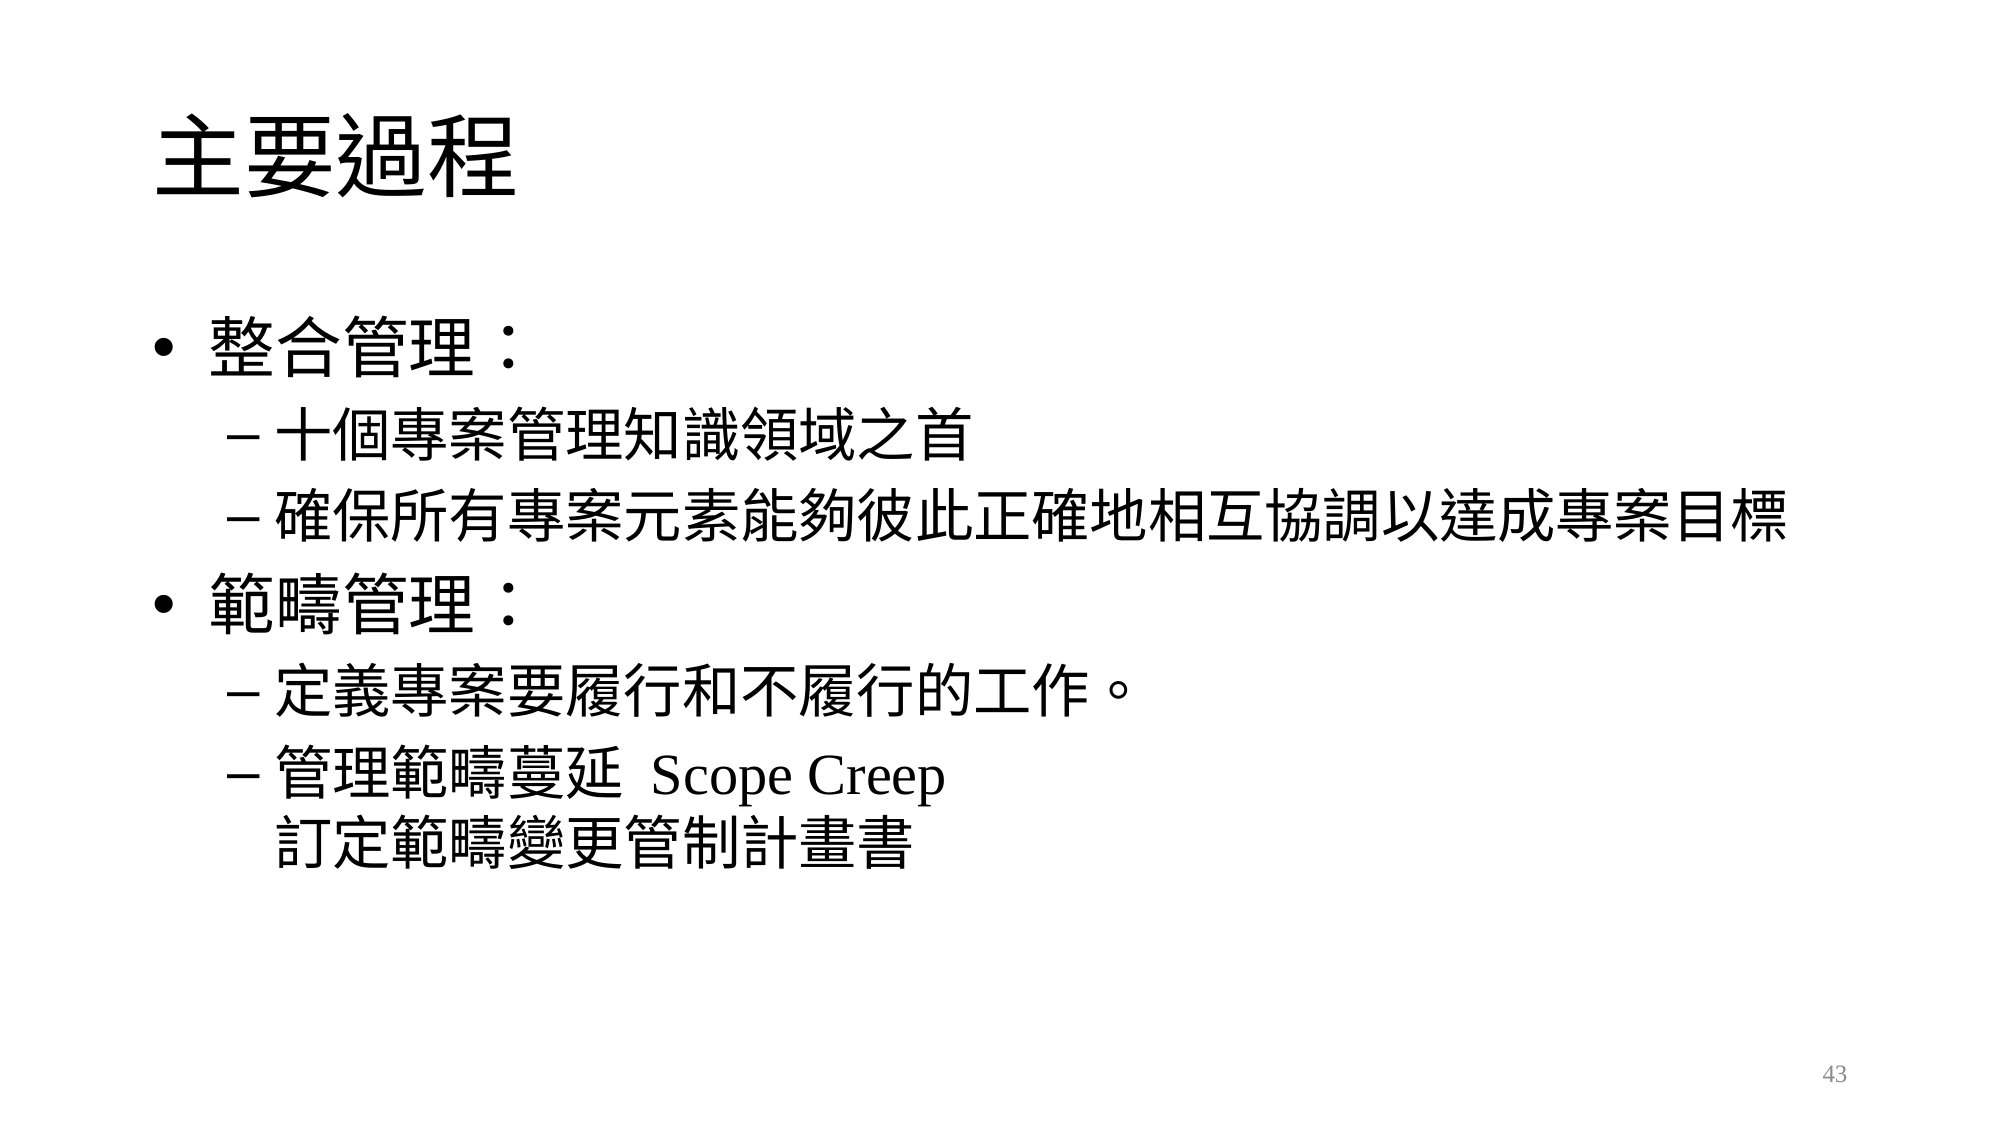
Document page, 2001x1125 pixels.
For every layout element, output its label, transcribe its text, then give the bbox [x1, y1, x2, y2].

slide_number 43 [1325, 1042, 1863, 1103]
list 整合管理： 十個專案管理知識領域之首 確保所有專案元素能夠彼此正確地相互協調以達成專案目標 範疇管理： 定義專案要履行和不履行的工作。 管理範疇蔓延 Scope Creep 訂定範疇變更管制計畫書 [137, 298, 1863, 1013]
title 主要過程 [137, 45, 1863, 263]
